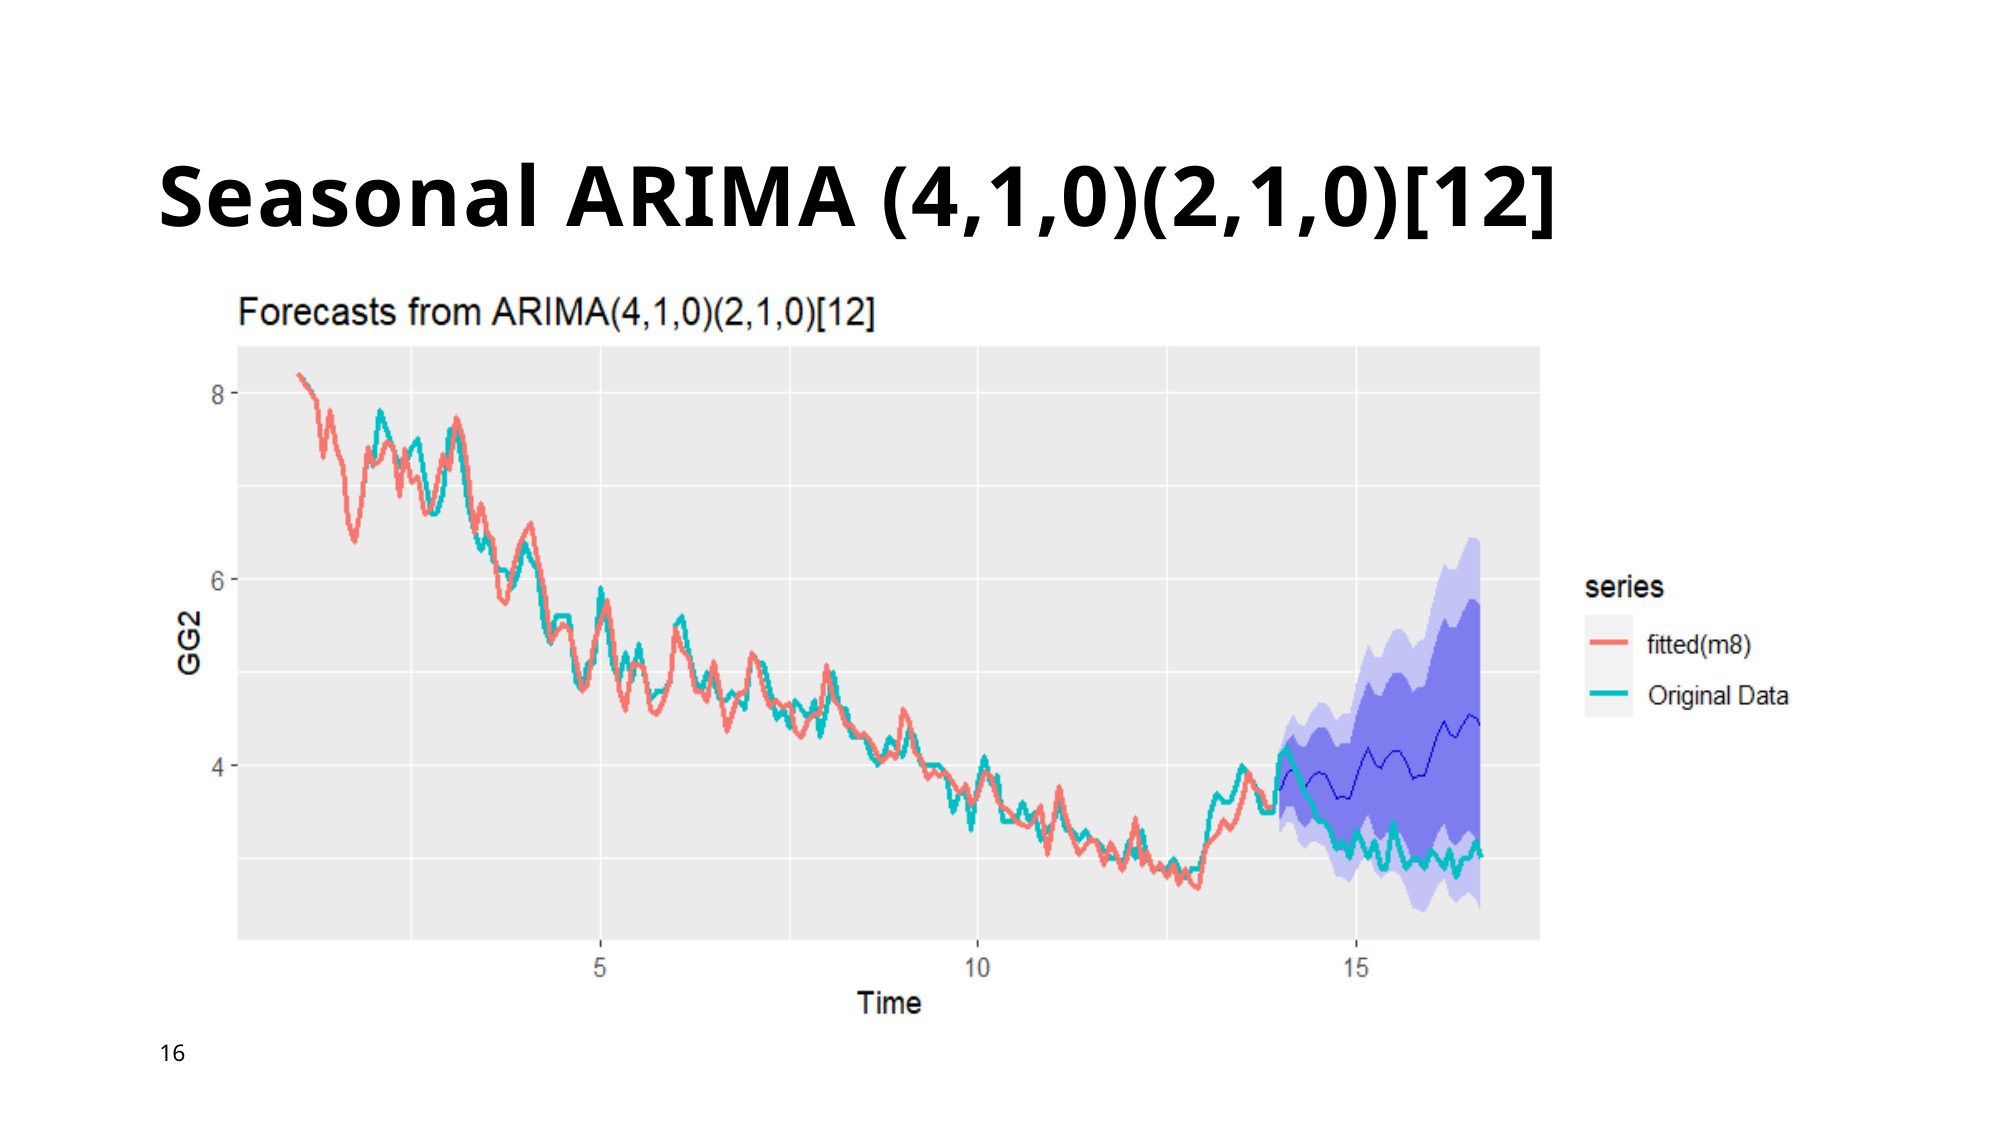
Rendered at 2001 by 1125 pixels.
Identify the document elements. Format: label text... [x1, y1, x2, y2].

title Seasonal ARIMA (4,1,0)(2,1,0)[12] [158, 144, 1763, 245]
picture [160, 278, 1821, 1037]
slide_number 16 [159, 1038, 246, 1080]
